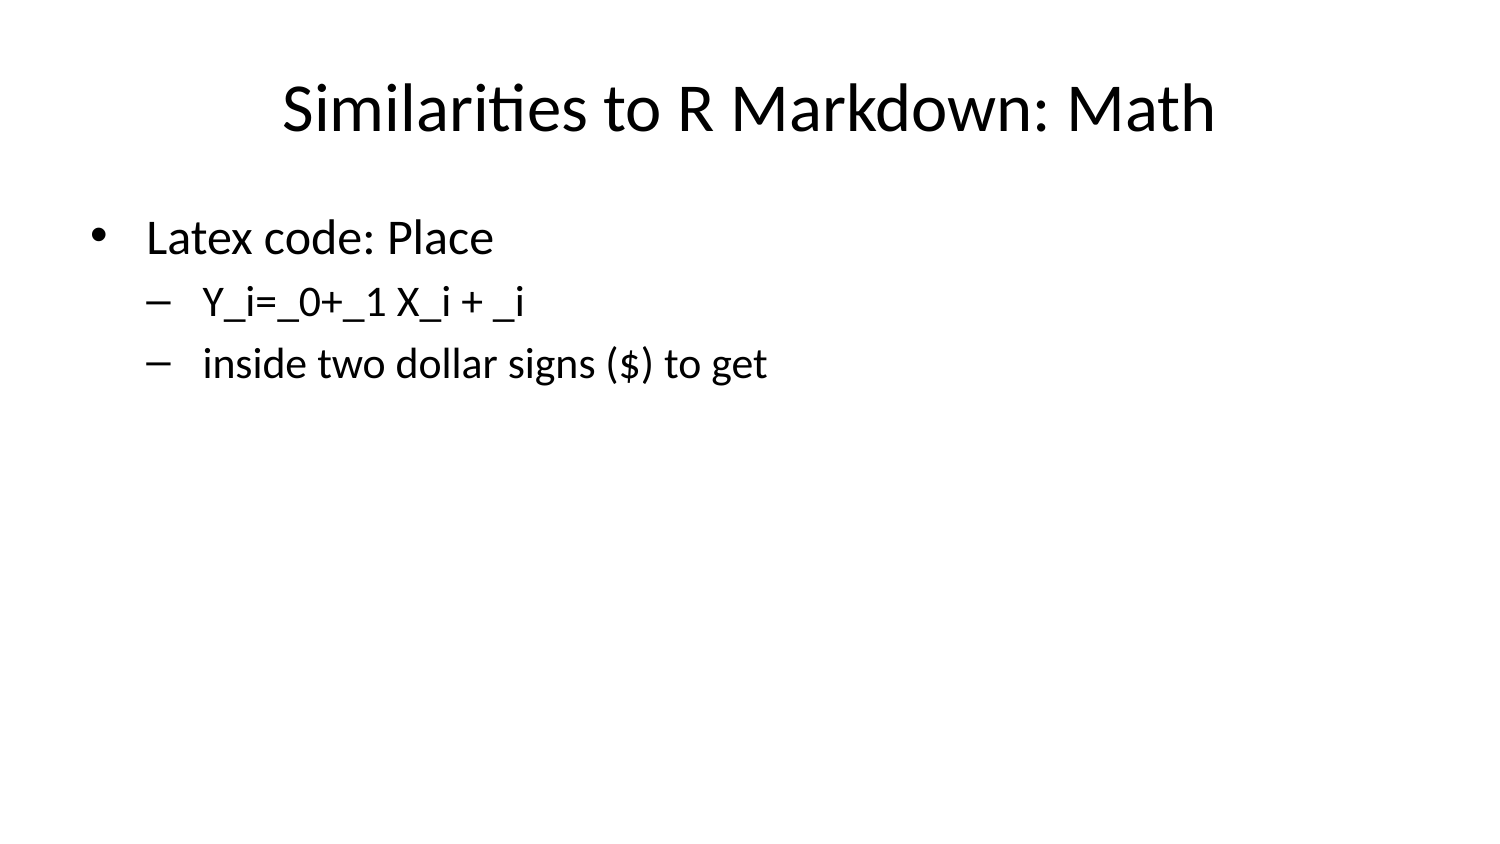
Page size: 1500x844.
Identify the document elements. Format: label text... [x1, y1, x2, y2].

title Similarities to R Markdown: Math [75, 33, 1425, 175]
